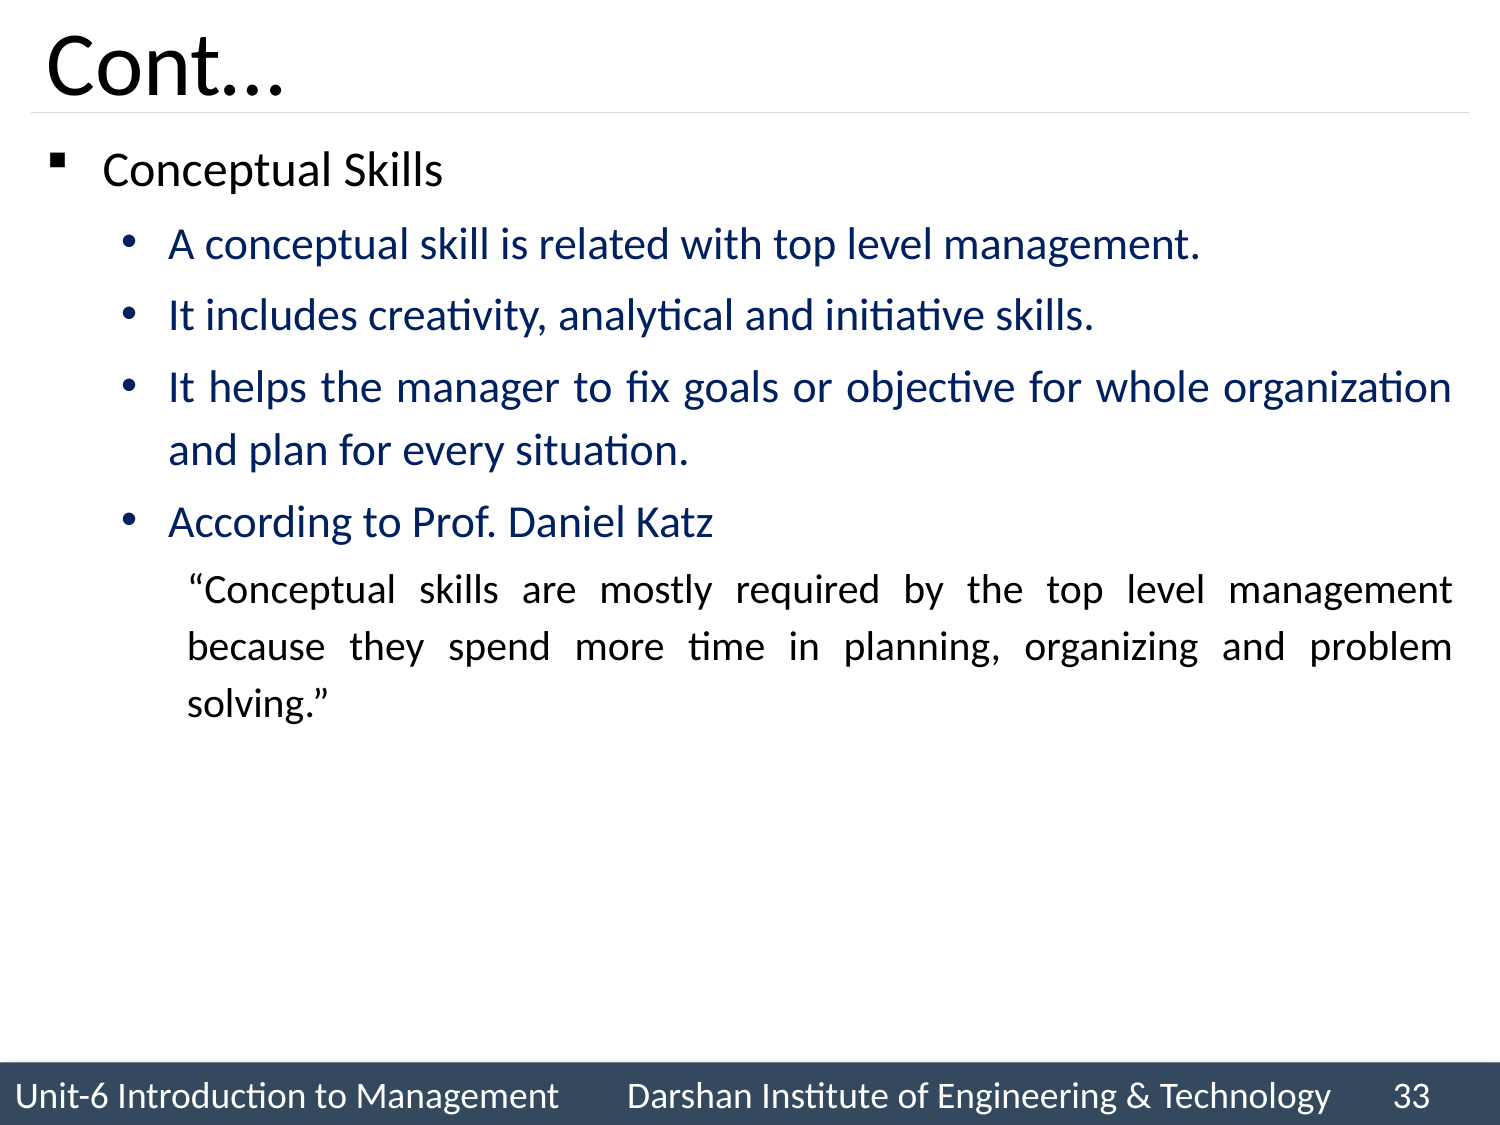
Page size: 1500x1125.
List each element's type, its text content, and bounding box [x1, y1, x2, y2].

list Conceptual Skills A conceptual skill is related with top level management. It includes creativity, analytical and initiative skills. It helps the manager to fix goals or objective for whole organization and plan for every situation. According to Prof. Daniel Katz “Conceptual skills are mostly required by the top level management because they spend more time in planning, organizing and problem solving.” [31, 120, 1469, 1046]
title Cont… [31, 0, 1469, 120]
